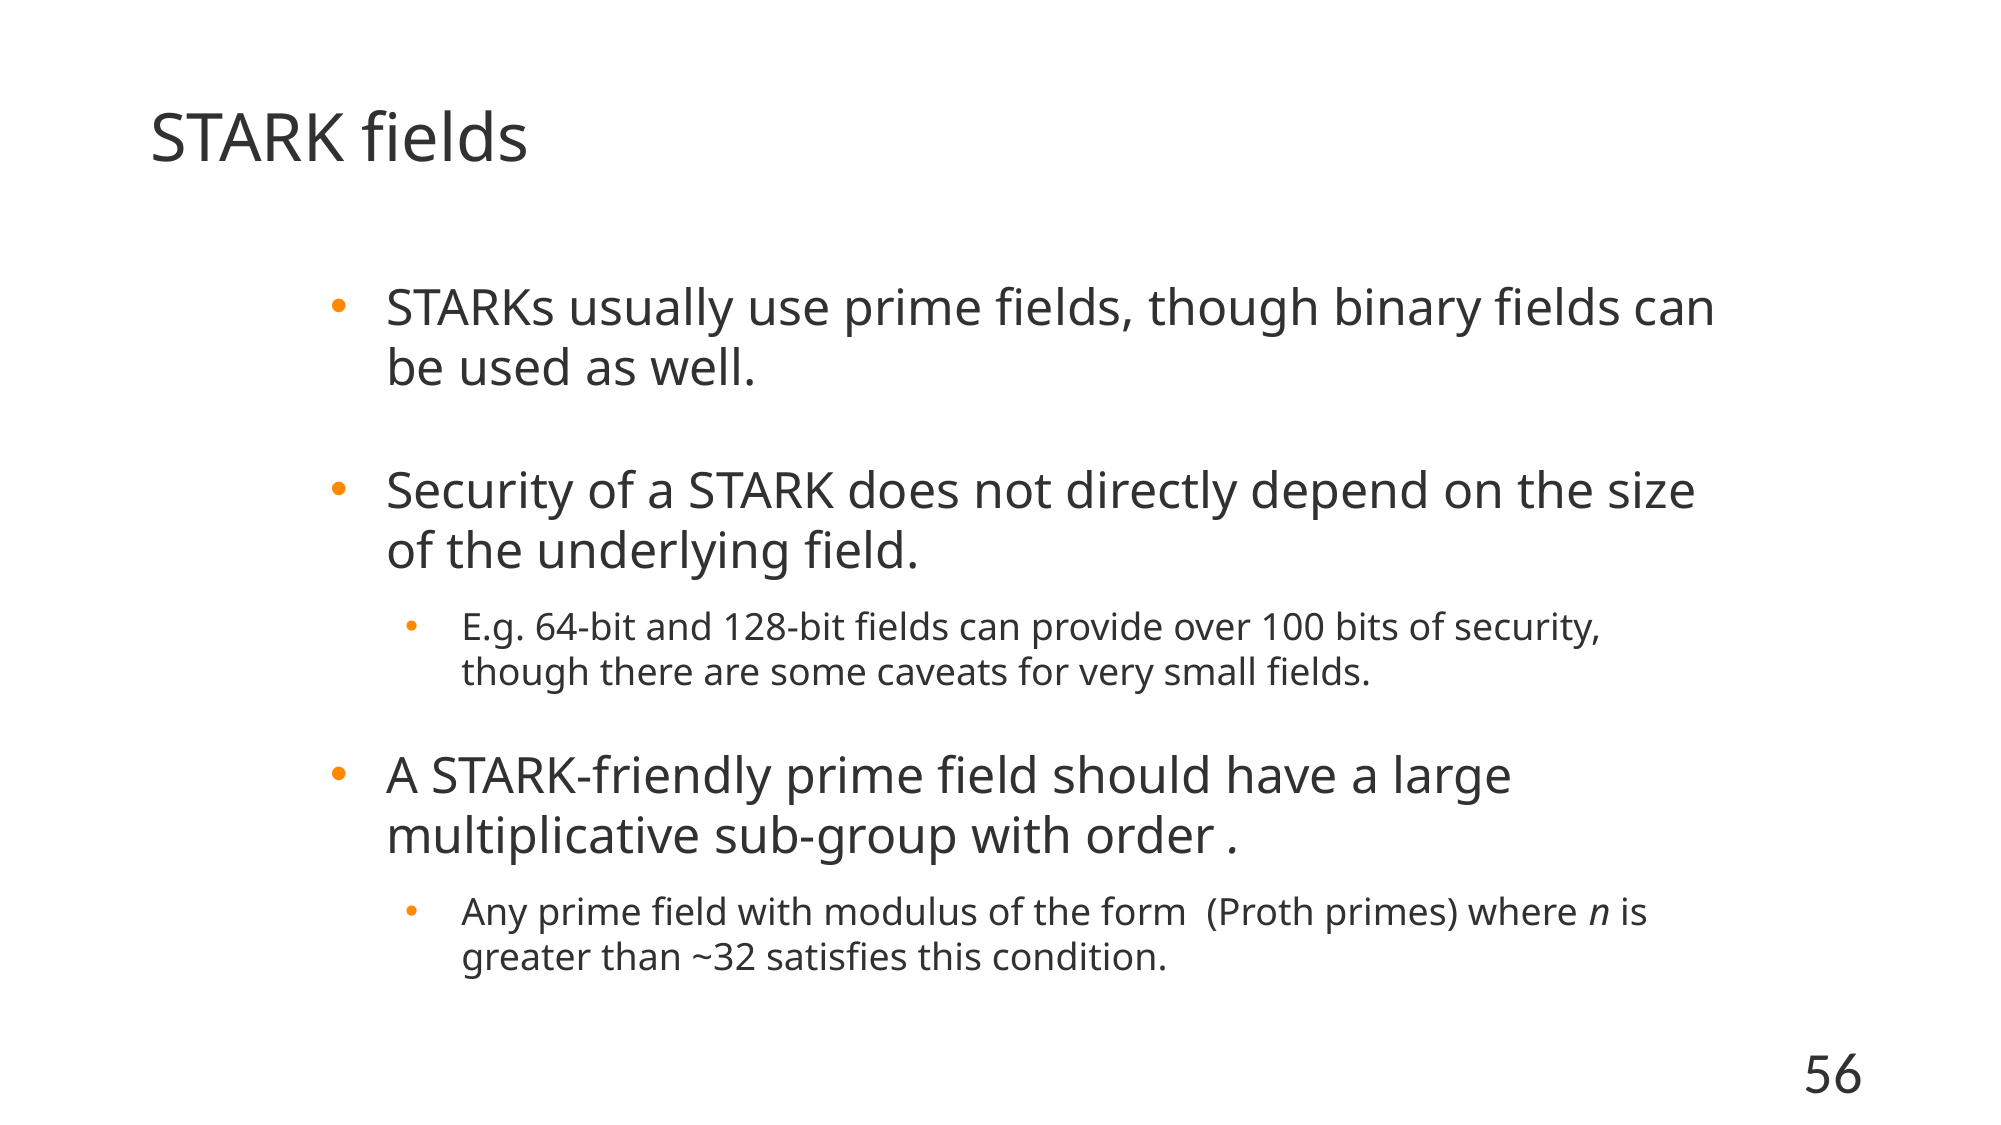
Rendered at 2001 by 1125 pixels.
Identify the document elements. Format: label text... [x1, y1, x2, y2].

title STARK fields [150, 75, 1850, 195]
slide_number 56 [1666, 1027, 2000, 1088]
